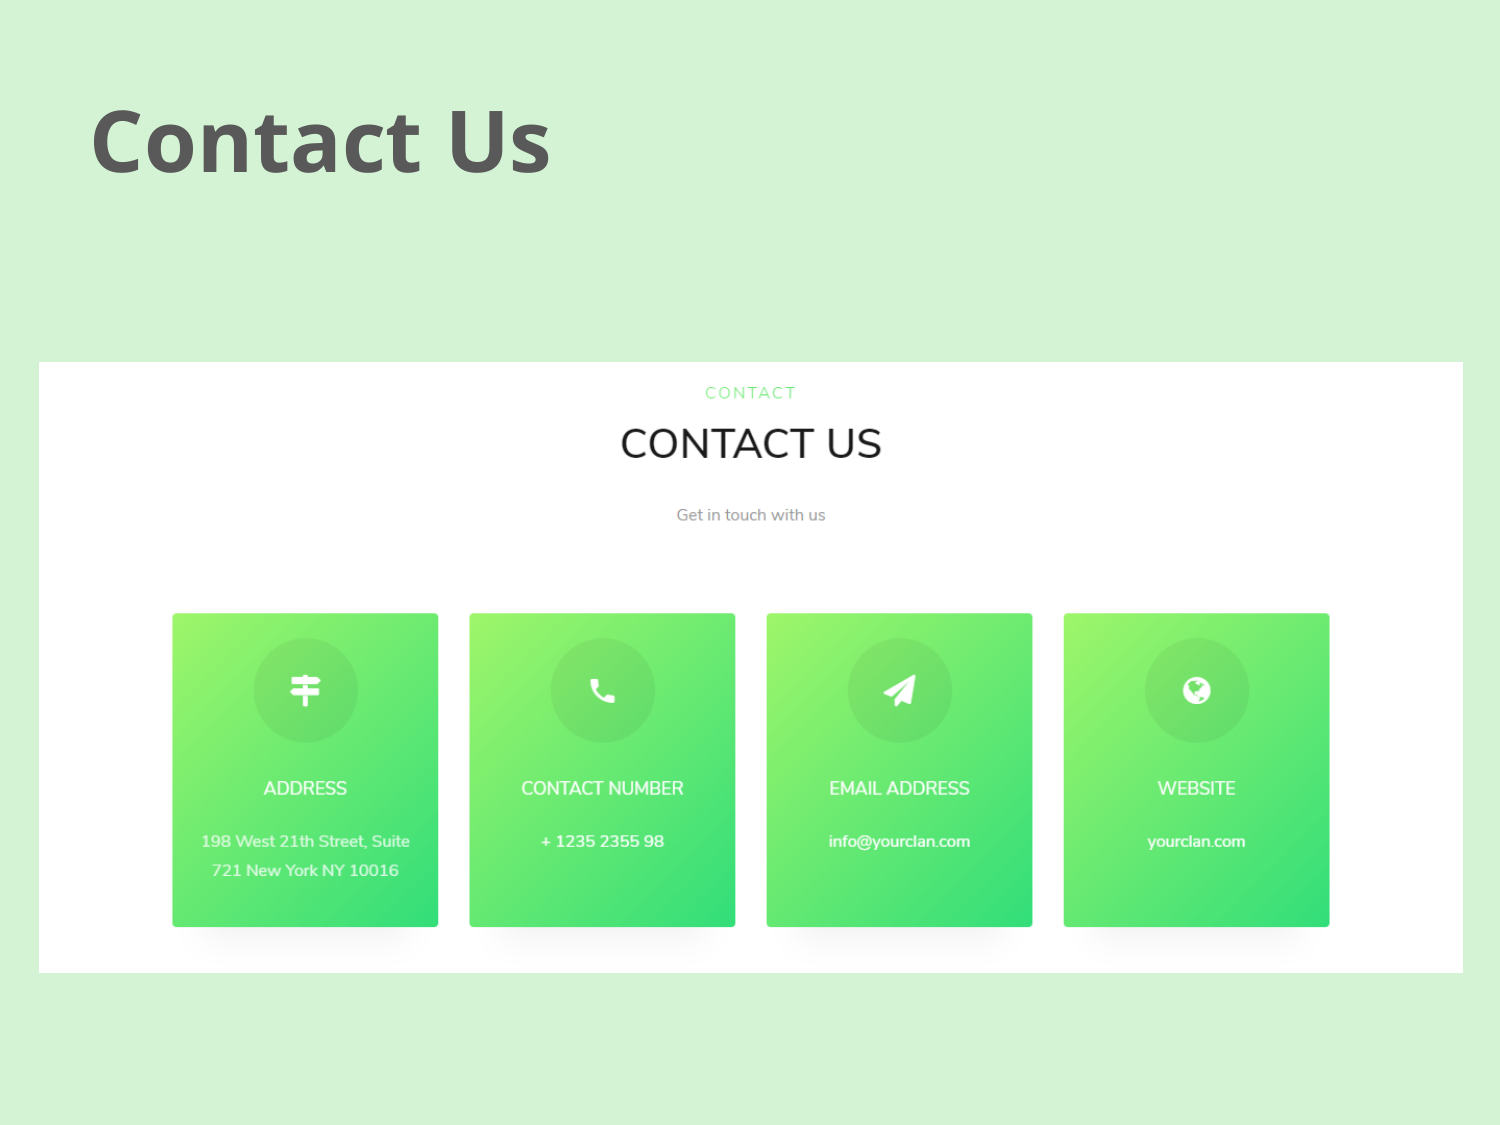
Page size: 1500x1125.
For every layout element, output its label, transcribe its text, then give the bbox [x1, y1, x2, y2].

picture [39, 362, 1463, 974]
title Contact Us [75, 45, 1425, 233]
